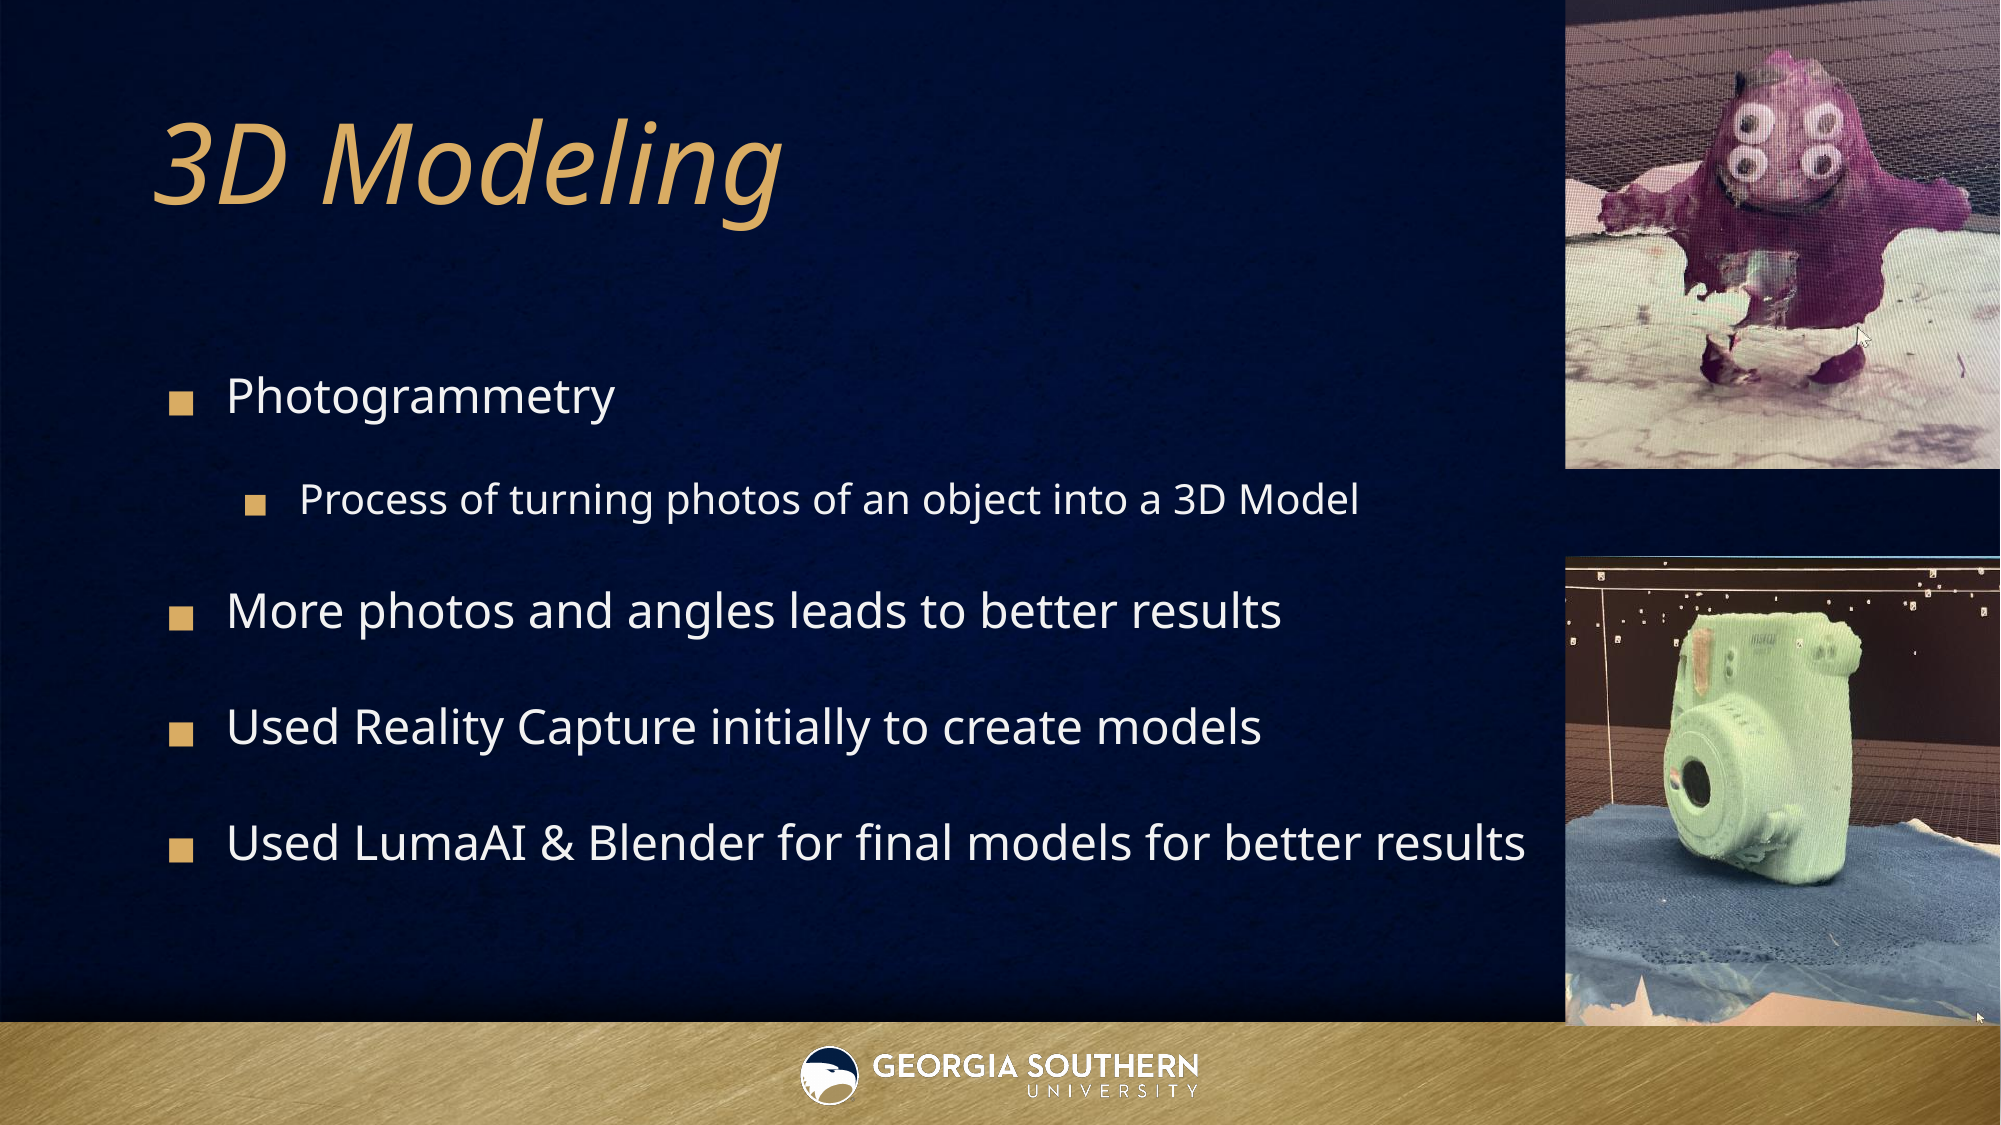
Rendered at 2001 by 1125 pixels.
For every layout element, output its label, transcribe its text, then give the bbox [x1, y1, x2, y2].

list Photogrammetry Process of turning photos of an object into a 3D Model More photos and angles leads to better results Used Reality Capture initially to create models Used LumaAI & Blender for final models for better results [137, 299, 1566, 920]
picture [0, 0, 2000, 1125]
title 3D Modeling [137, 59, 1559, 278]
